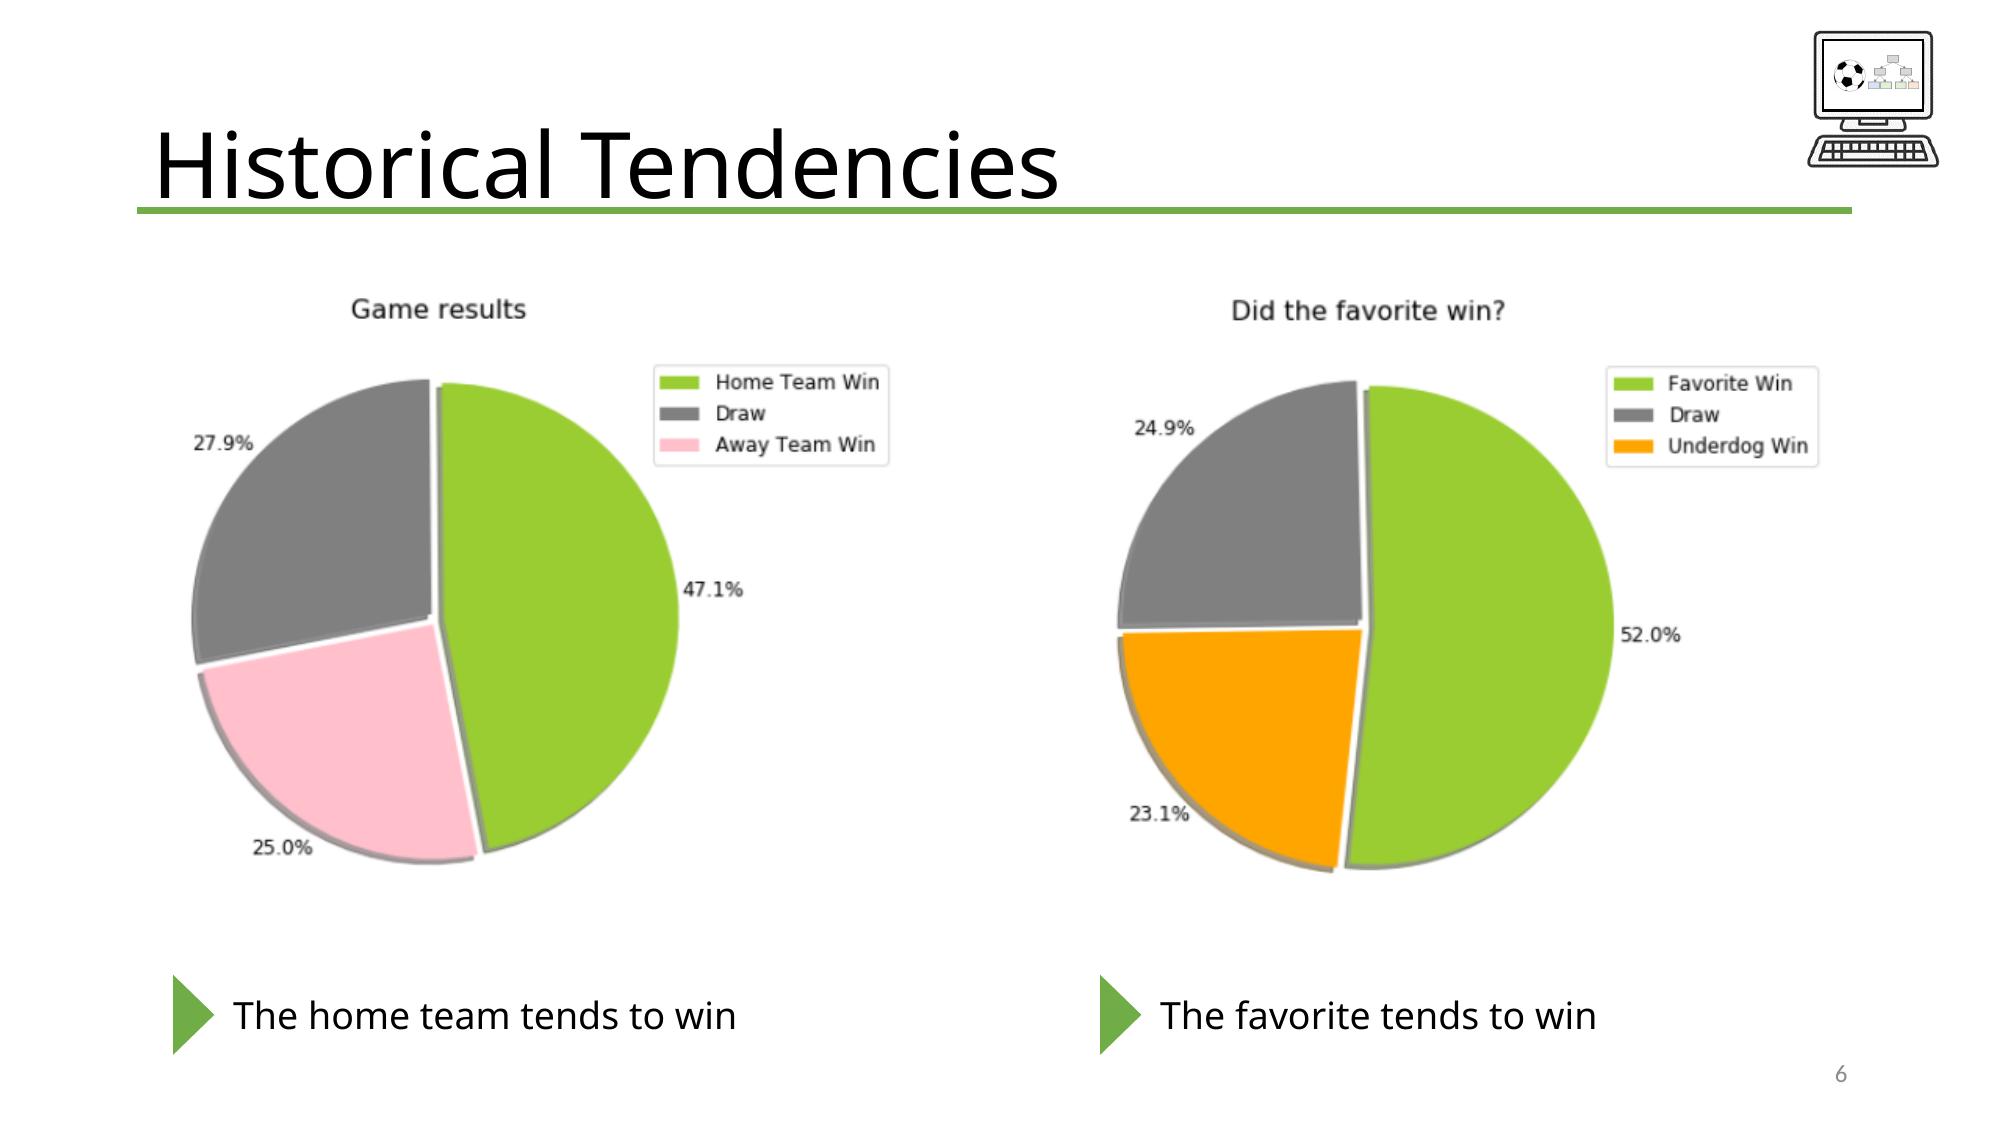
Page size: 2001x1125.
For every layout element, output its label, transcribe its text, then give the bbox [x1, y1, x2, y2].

title Historical Tendencies [137, 59, 1863, 278]
text_box The favorite tends to win [1145, 984, 1884, 1045]
picture [173, 297, 896, 873]
text_box [1100, 974, 1142, 1055]
slide_number 6 [1412, 1045, 1863, 1103]
picture [1101, 297, 1827, 883]
text_box The home team tends to win [218, 984, 957, 1045]
picture [1772, 24, 1974, 176]
text_box [173, 974, 215, 1055]
